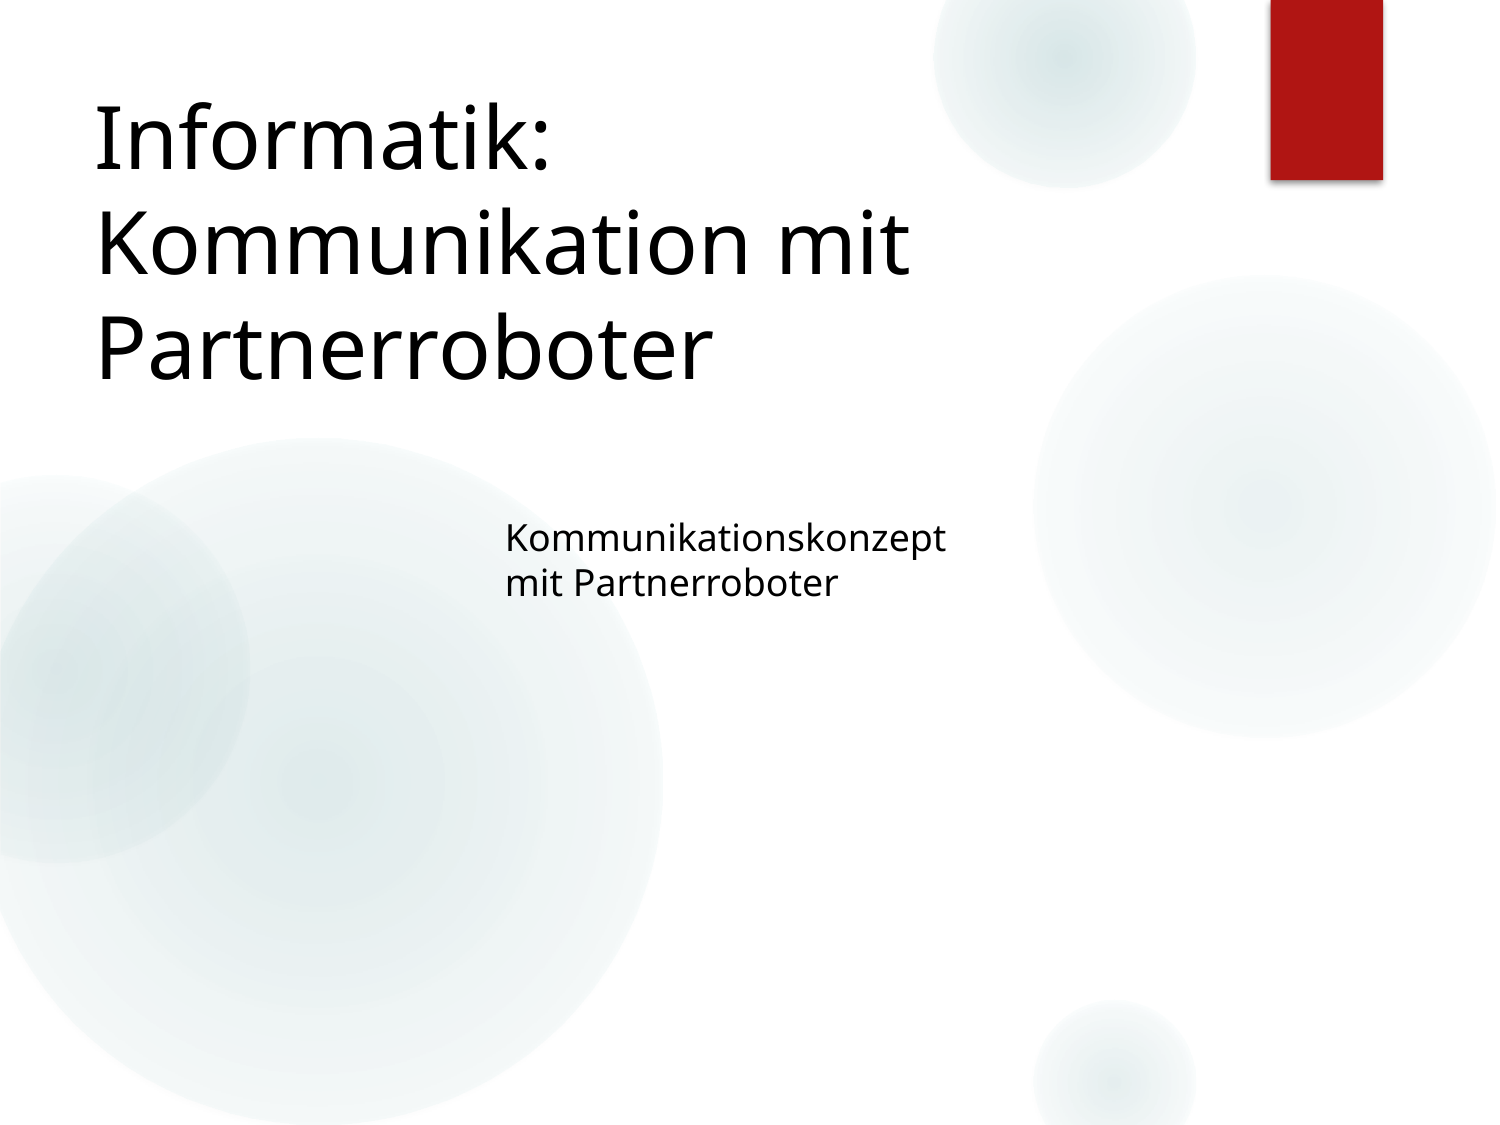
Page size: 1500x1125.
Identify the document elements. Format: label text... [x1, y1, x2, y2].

text_box Kommunikationskonzept mit Partnerroboter [490, 506, 971, 611]
title Informatik: Kommunikation mit Partnerroboter [79, 74, 1237, 304]
